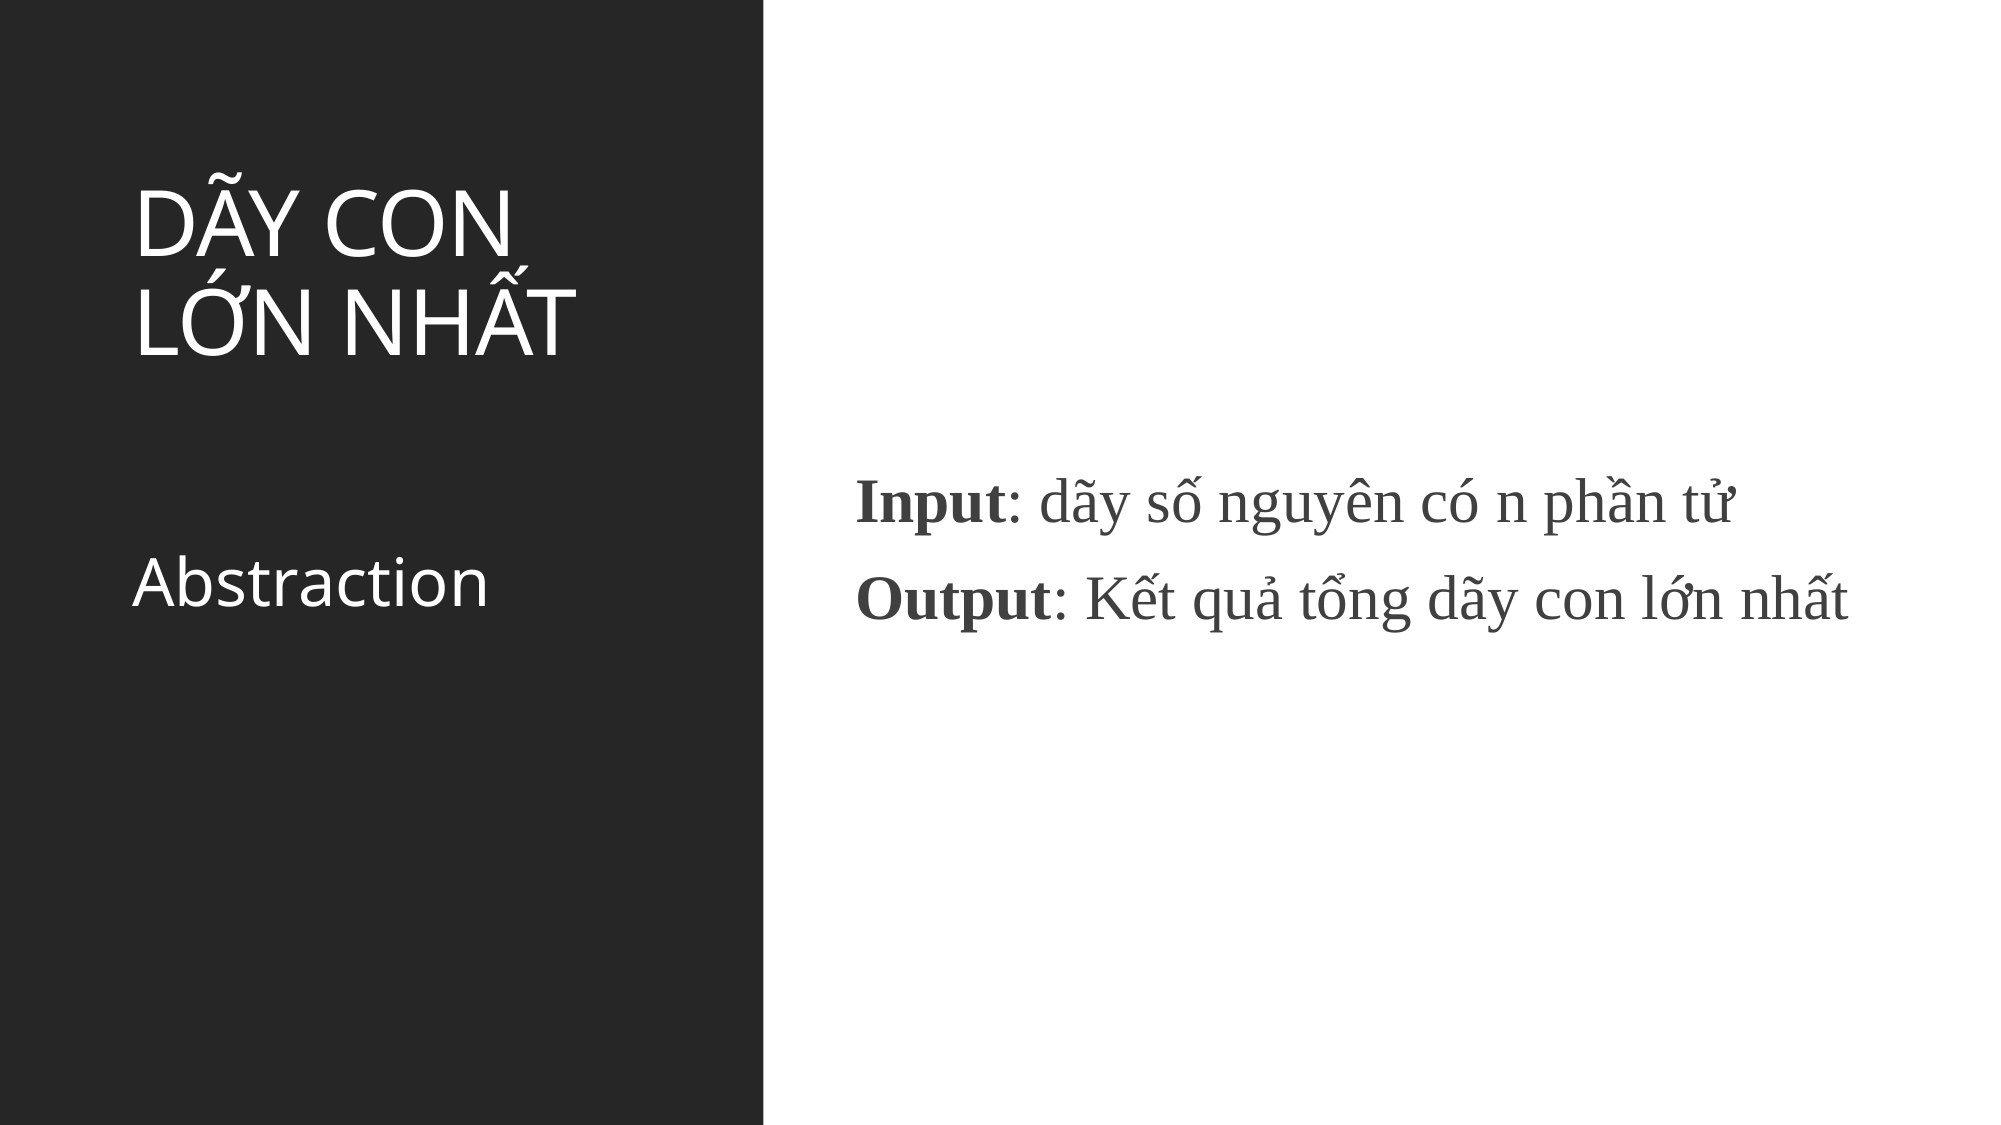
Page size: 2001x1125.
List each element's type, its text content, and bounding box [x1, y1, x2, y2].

text_box DÃY CON LỚN NHẤT [117, 120, 695, 383]
list Abstraction [117, 524, 695, 671]
list Input: dãy số nguyên có n phần tử Output: Kết quả tổng dãy con lớn nhất [841, 445, 1883, 709]
